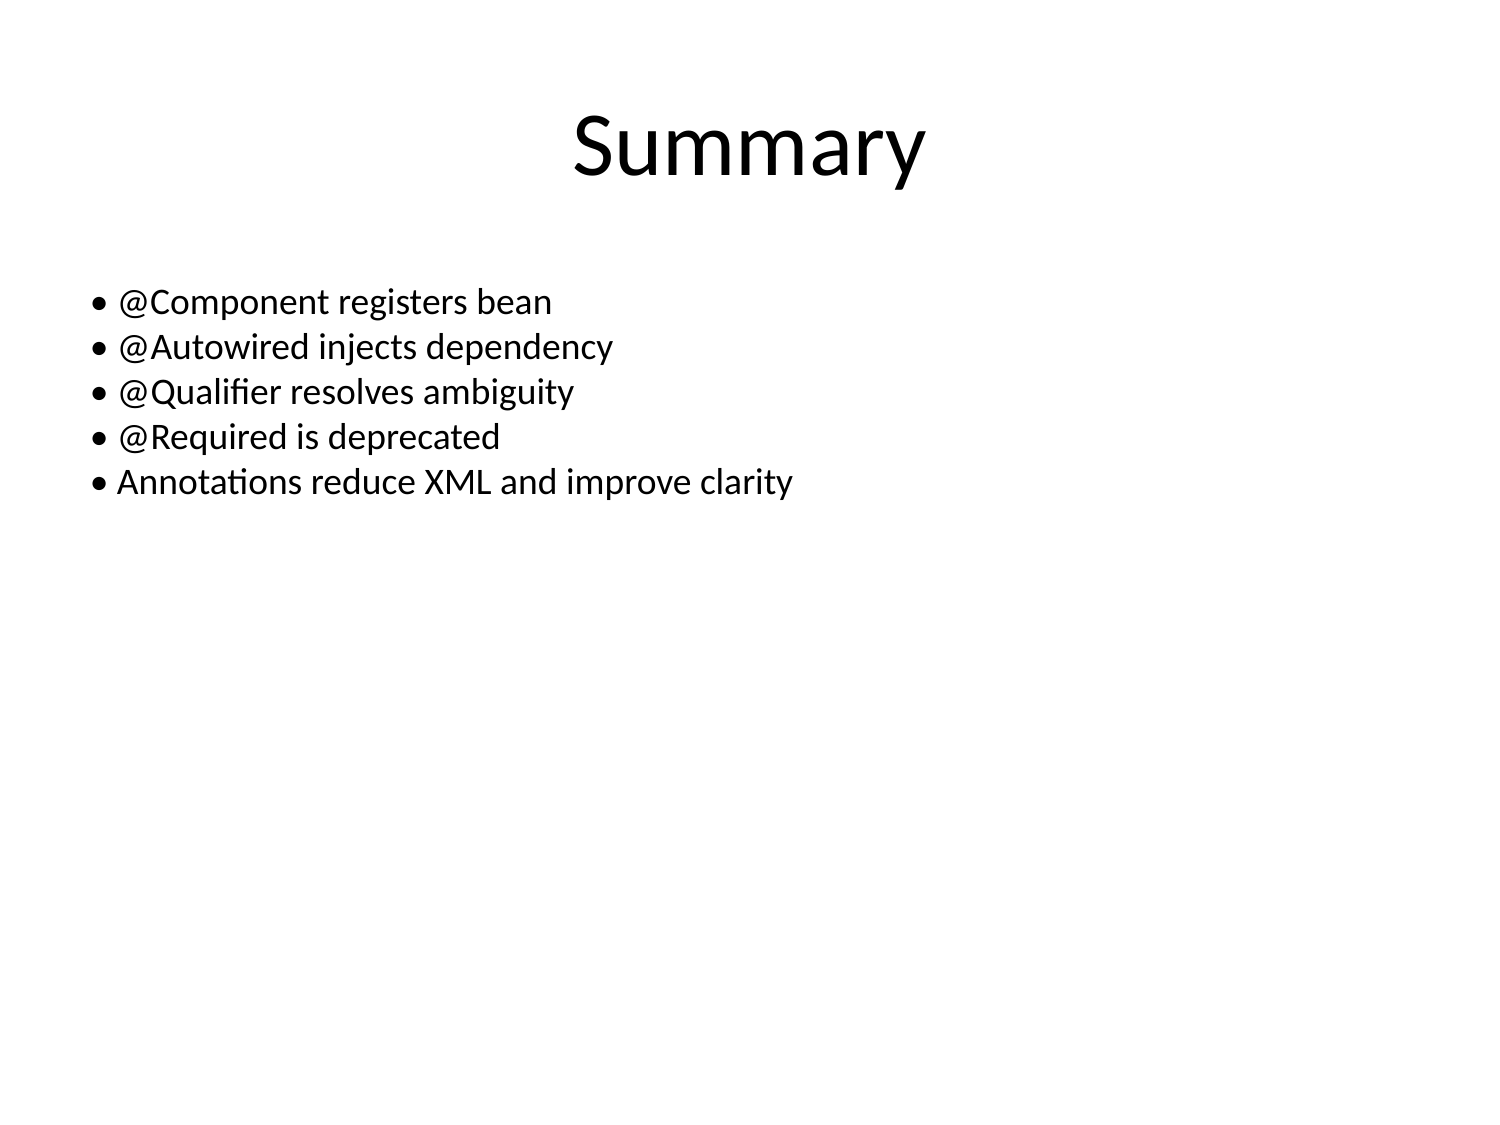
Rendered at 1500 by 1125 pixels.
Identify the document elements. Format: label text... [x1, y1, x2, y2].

text_box • @Component registers bean • @Autowired injects dependency • @Qualifier resolves ambiguity • @Required is deprecated • Annotations reduce XML and improve clarity [74, 224, 1425, 510]
title Summary [75, 45, 1425, 224]
